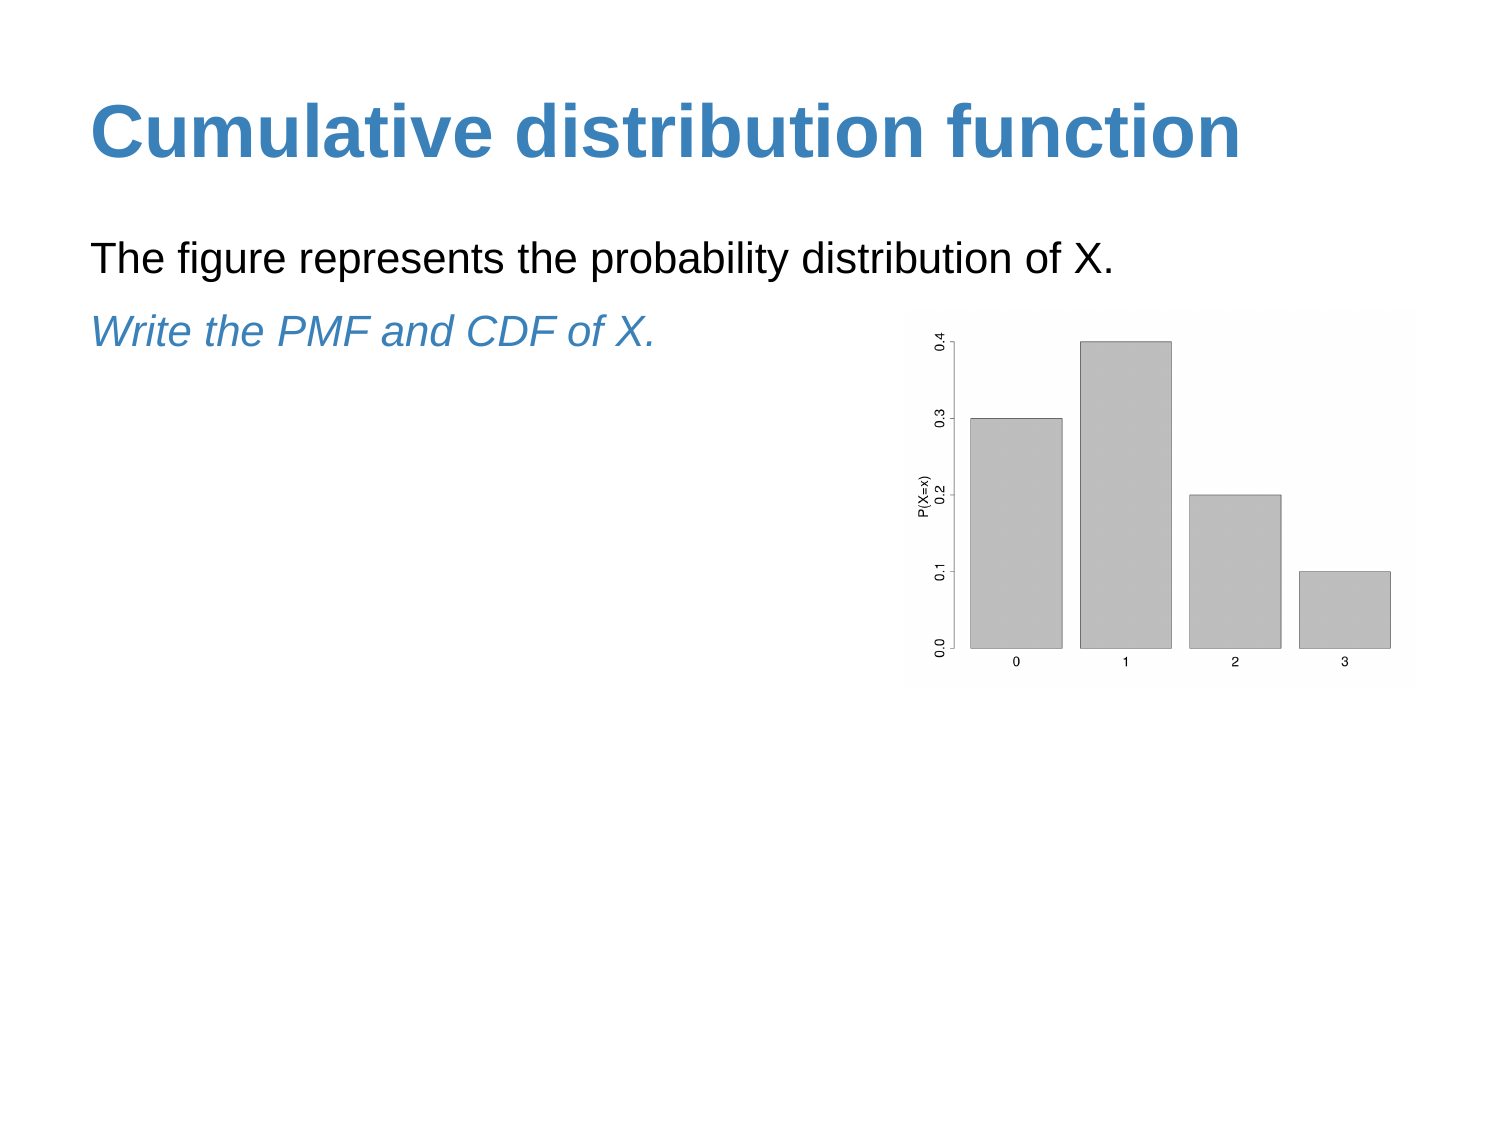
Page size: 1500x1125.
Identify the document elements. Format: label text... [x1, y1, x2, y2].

list The figure represents the probability distribution of X. Write the PMF and CDF of X. [75, 207, 1371, 524]
title Cumulative distribution function [75, 0, 1425, 188]
picture [903, 308, 1417, 693]
